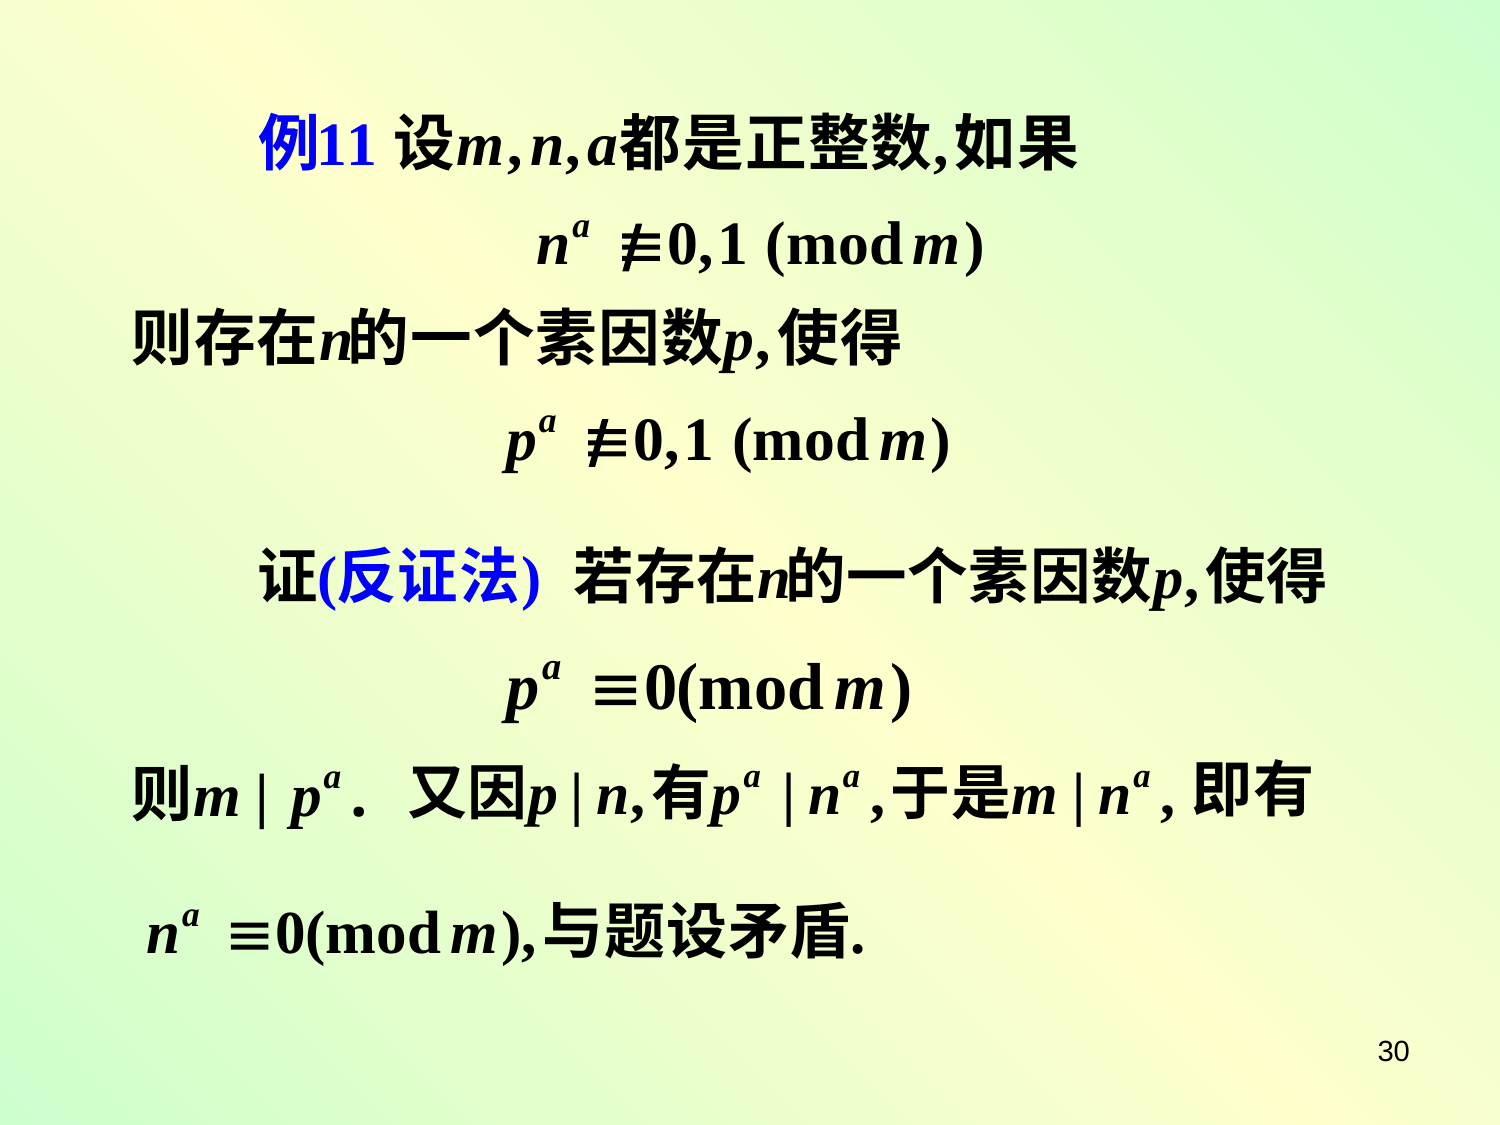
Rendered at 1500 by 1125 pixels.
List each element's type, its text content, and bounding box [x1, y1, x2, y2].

slide_number 30 [1074, 1024, 1425, 1103]
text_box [1188, 749, 1325, 832]
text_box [124, 99, 1088, 486]
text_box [249, 537, 1338, 624]
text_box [137, 887, 875, 980]
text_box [399, 749, 1188, 840]
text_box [124, 749, 375, 842]
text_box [487, 637, 925, 738]
